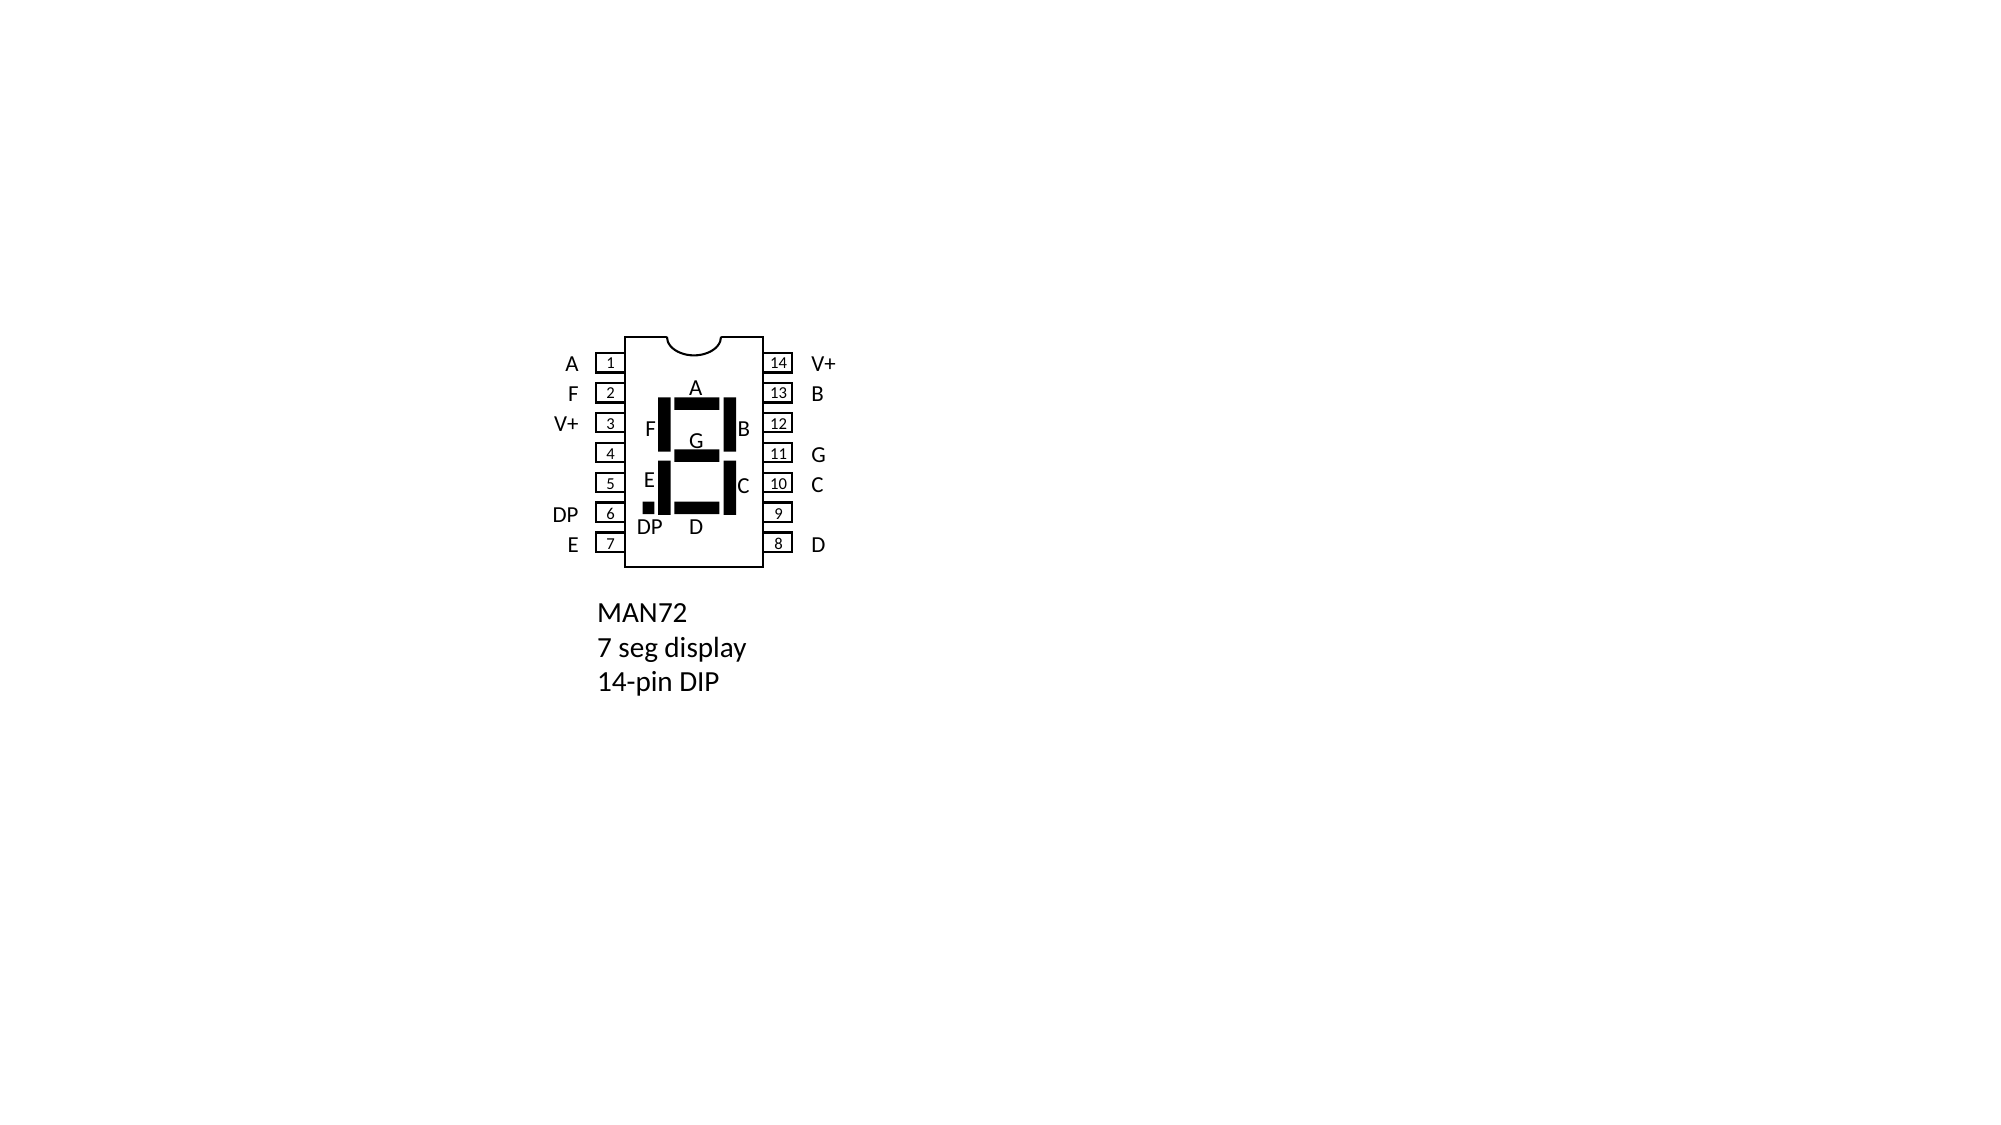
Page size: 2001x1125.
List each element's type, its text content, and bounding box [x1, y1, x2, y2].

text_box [493, 340, 594, 566]
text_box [571, 318, 821, 567]
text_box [796, 340, 878, 566]
text_box MAN72 7 seg display 14-pin DIP [582, 585, 792, 706]
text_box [622, 365, 783, 547]
